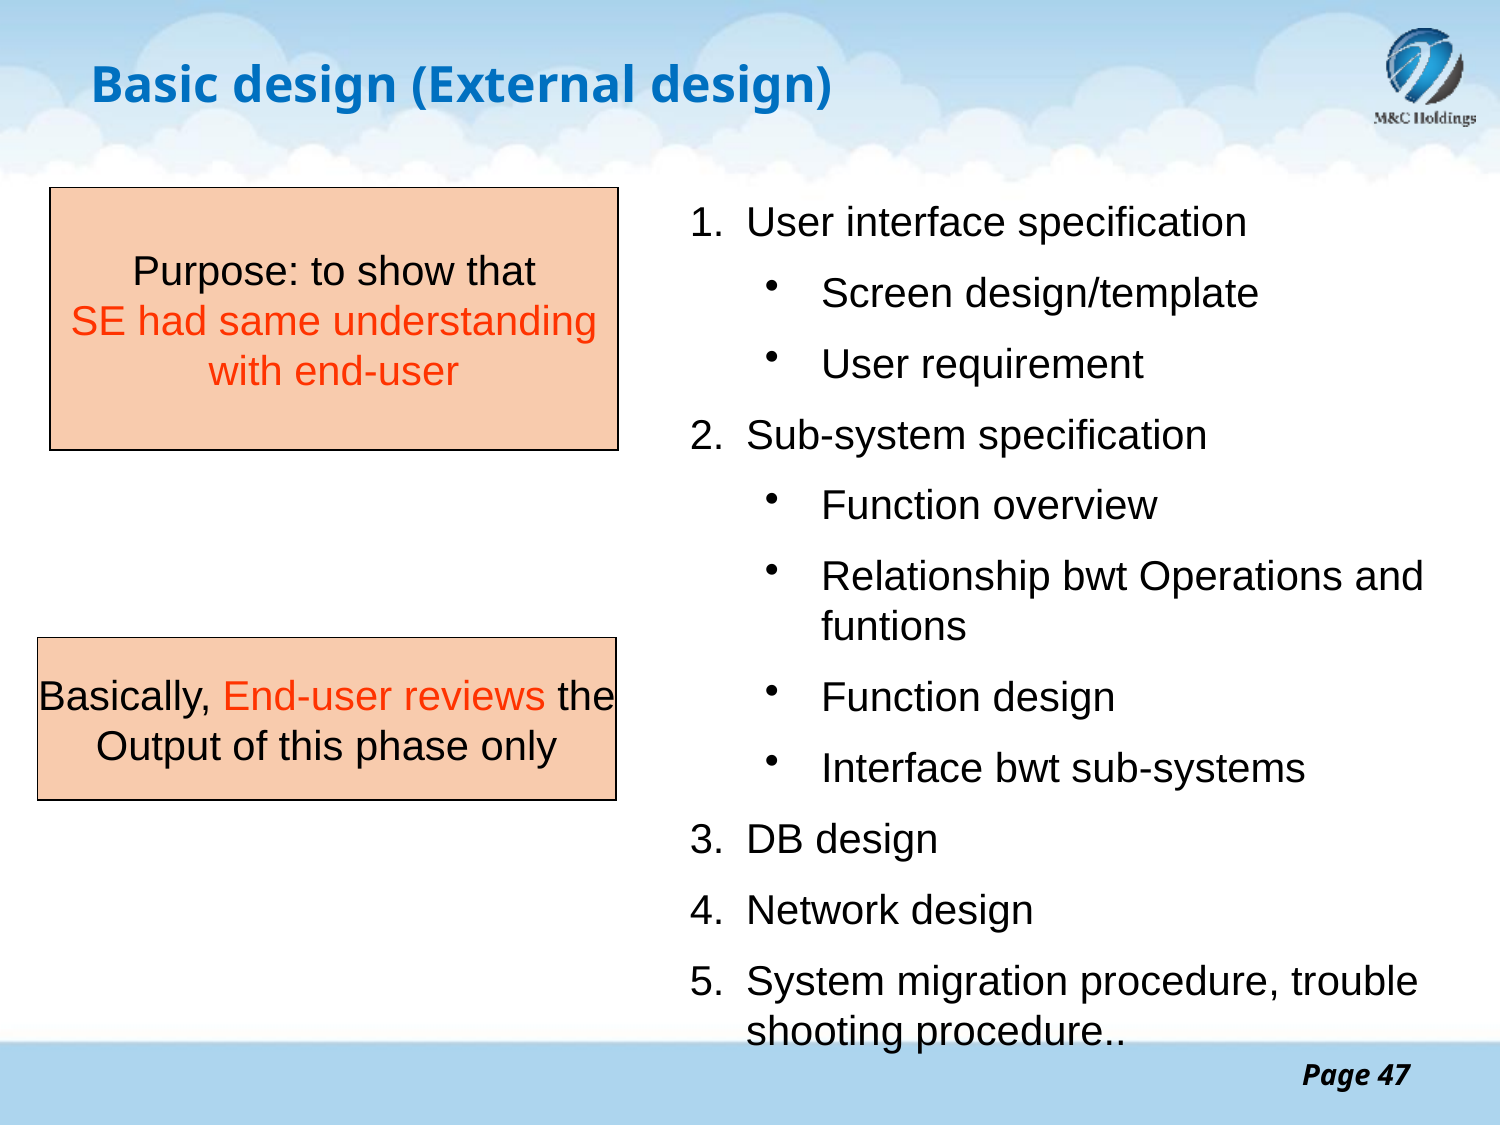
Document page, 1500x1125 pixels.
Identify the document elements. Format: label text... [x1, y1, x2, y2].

title Basic design (External design) [75, 28, 1425, 144]
slide_number Page 47 [1074, 1061, 1425, 1110]
picture [0, 0, 1500, 1125]
text_box Purpose: to show that SE had same understanding with end-user [49, 187, 619, 450]
text_box User interface specification Screen design/template User requirement Sub-system specification Function overview Relationship bwt Operations and funtions Function design Interface bwt sub-systems DB design Network design System migration procedure, trouble shooting procedure.. [675, 187, 1463, 1061]
text_box [225, 249, 675, 457]
text_box Basically, End-user reviews the Output of this phase only [37, 637, 617, 800]
